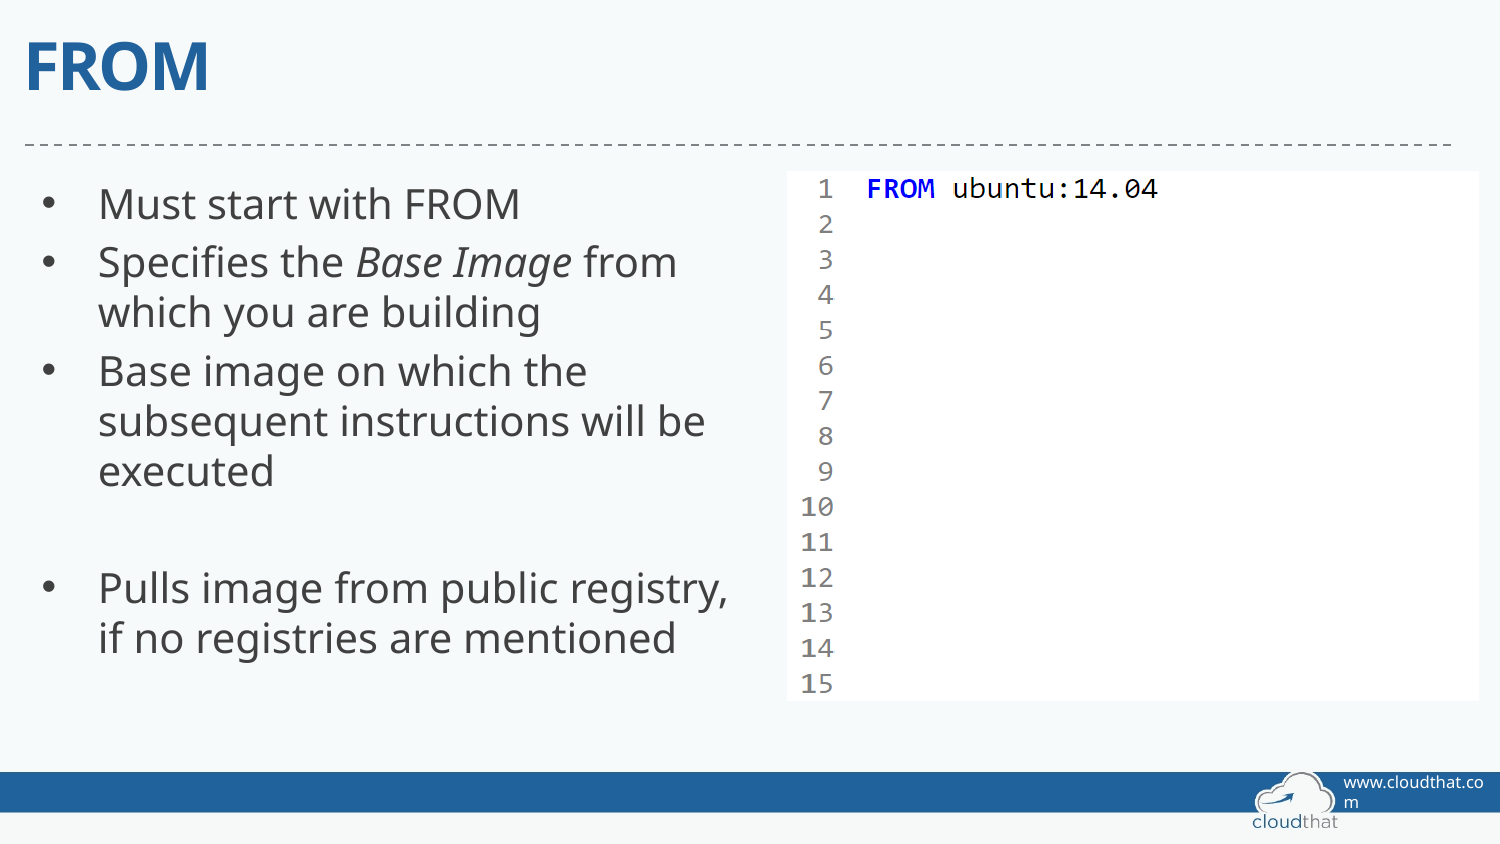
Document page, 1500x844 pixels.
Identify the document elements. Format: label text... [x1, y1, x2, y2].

picture [787, 171, 1479, 701]
title FROM [23, 23, 1451, 104]
picture [0, 769, 1500, 843]
list Must start with FROM Specifies the Base Image from which you are building Base image on which the subsequent instructions will be executed Pulls image from public registry, if no registries are mentioned [26, 170, 774, 752]
